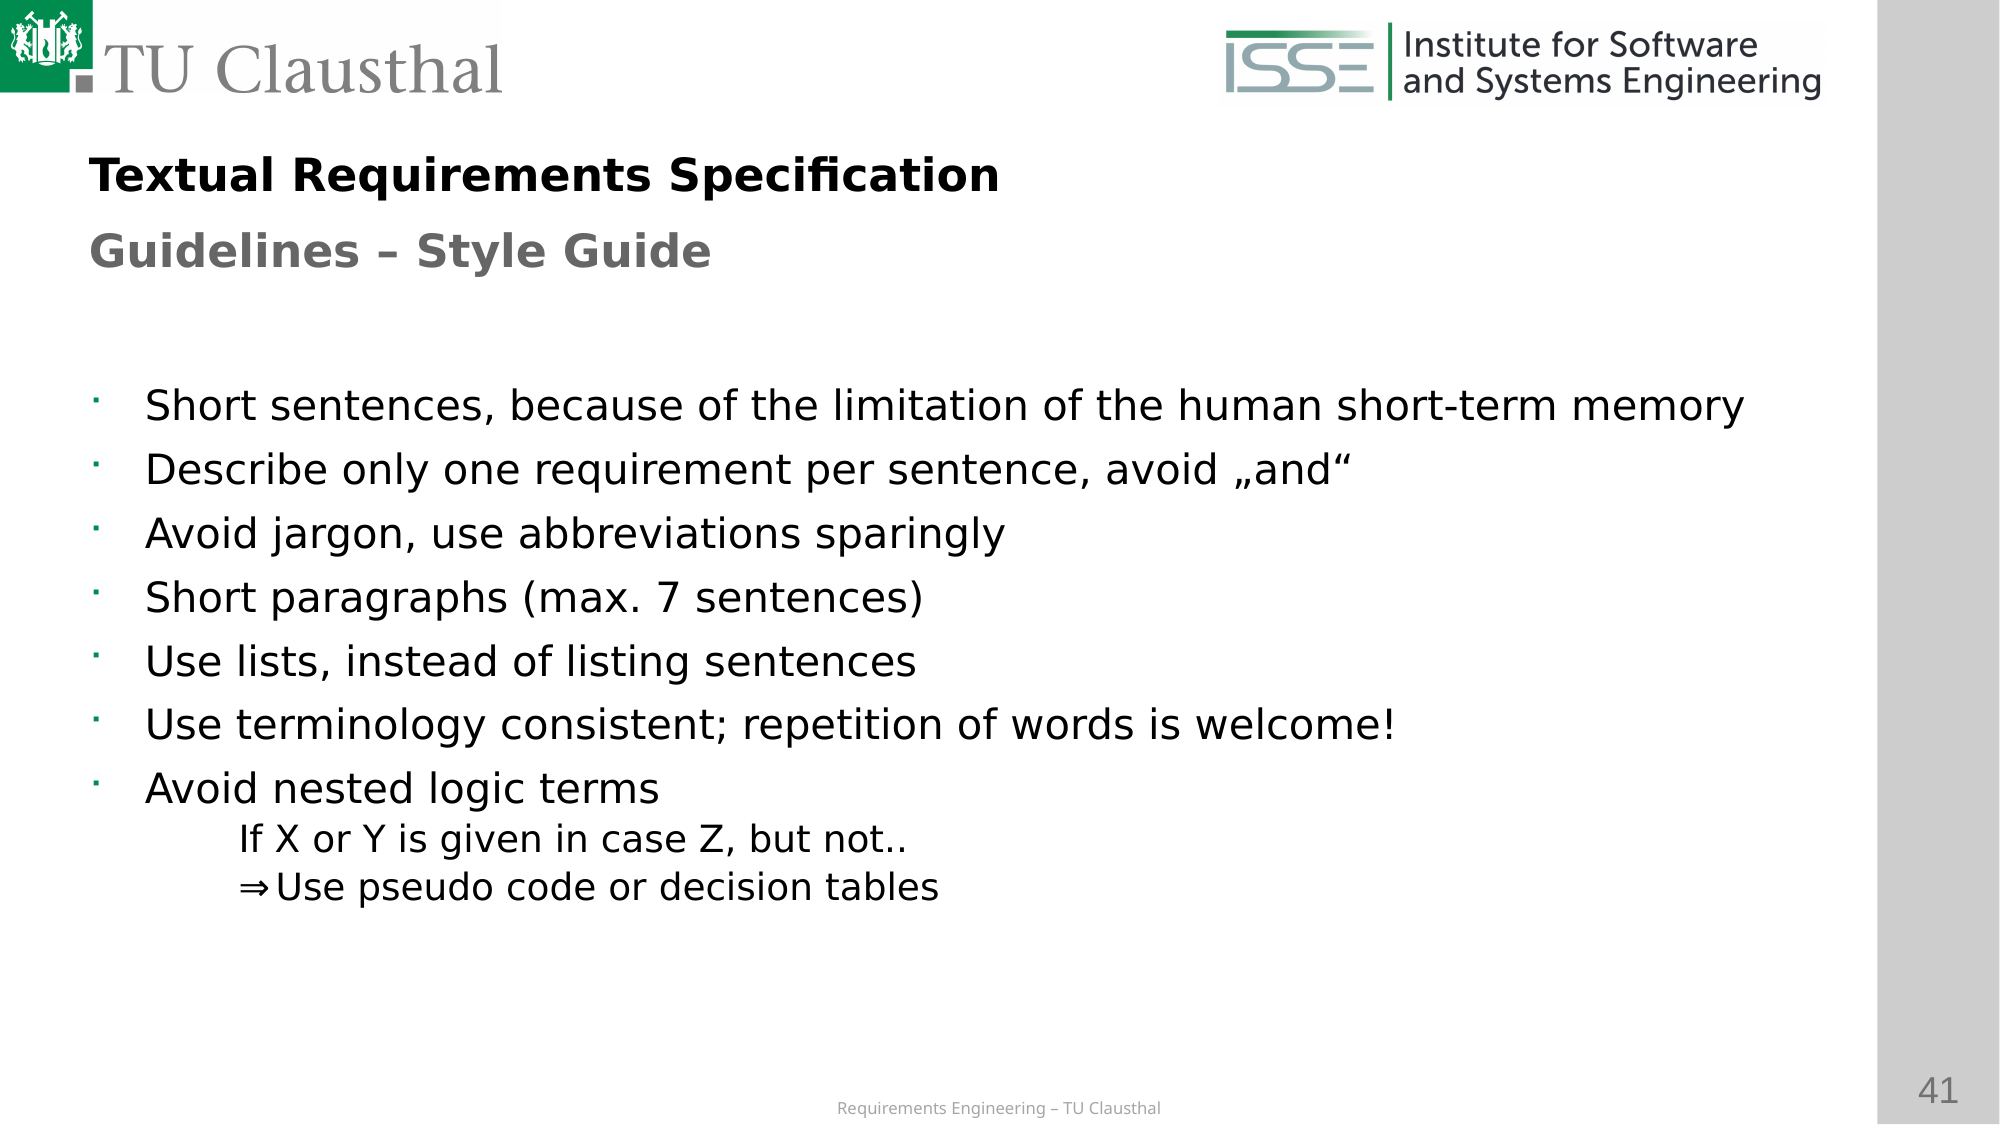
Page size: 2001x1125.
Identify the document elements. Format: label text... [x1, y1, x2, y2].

text_box Guidelines – Style Guide [88, 208, 1789, 291]
text_box Textual Requirements Specification [88, 118, 1789, 201]
text_box Short sentences, because of the limitation of the human short-term memory Describe only one requirement per sentence, avoid „and“ Avoid jargon, use abbreviations sparingly Short paragraphs (max. 7 sentences) Use lists, instead of listing sentences Use terminology consistent; repetition of words is welcome! Avoid nested logic terms If X or Y is given in case Z, but not.. Use pseudo code or decision tables [88, 275, 1951, 1018]
picture [1218, 22, 1826, 107]
picture [0, 0, 502, 93]
